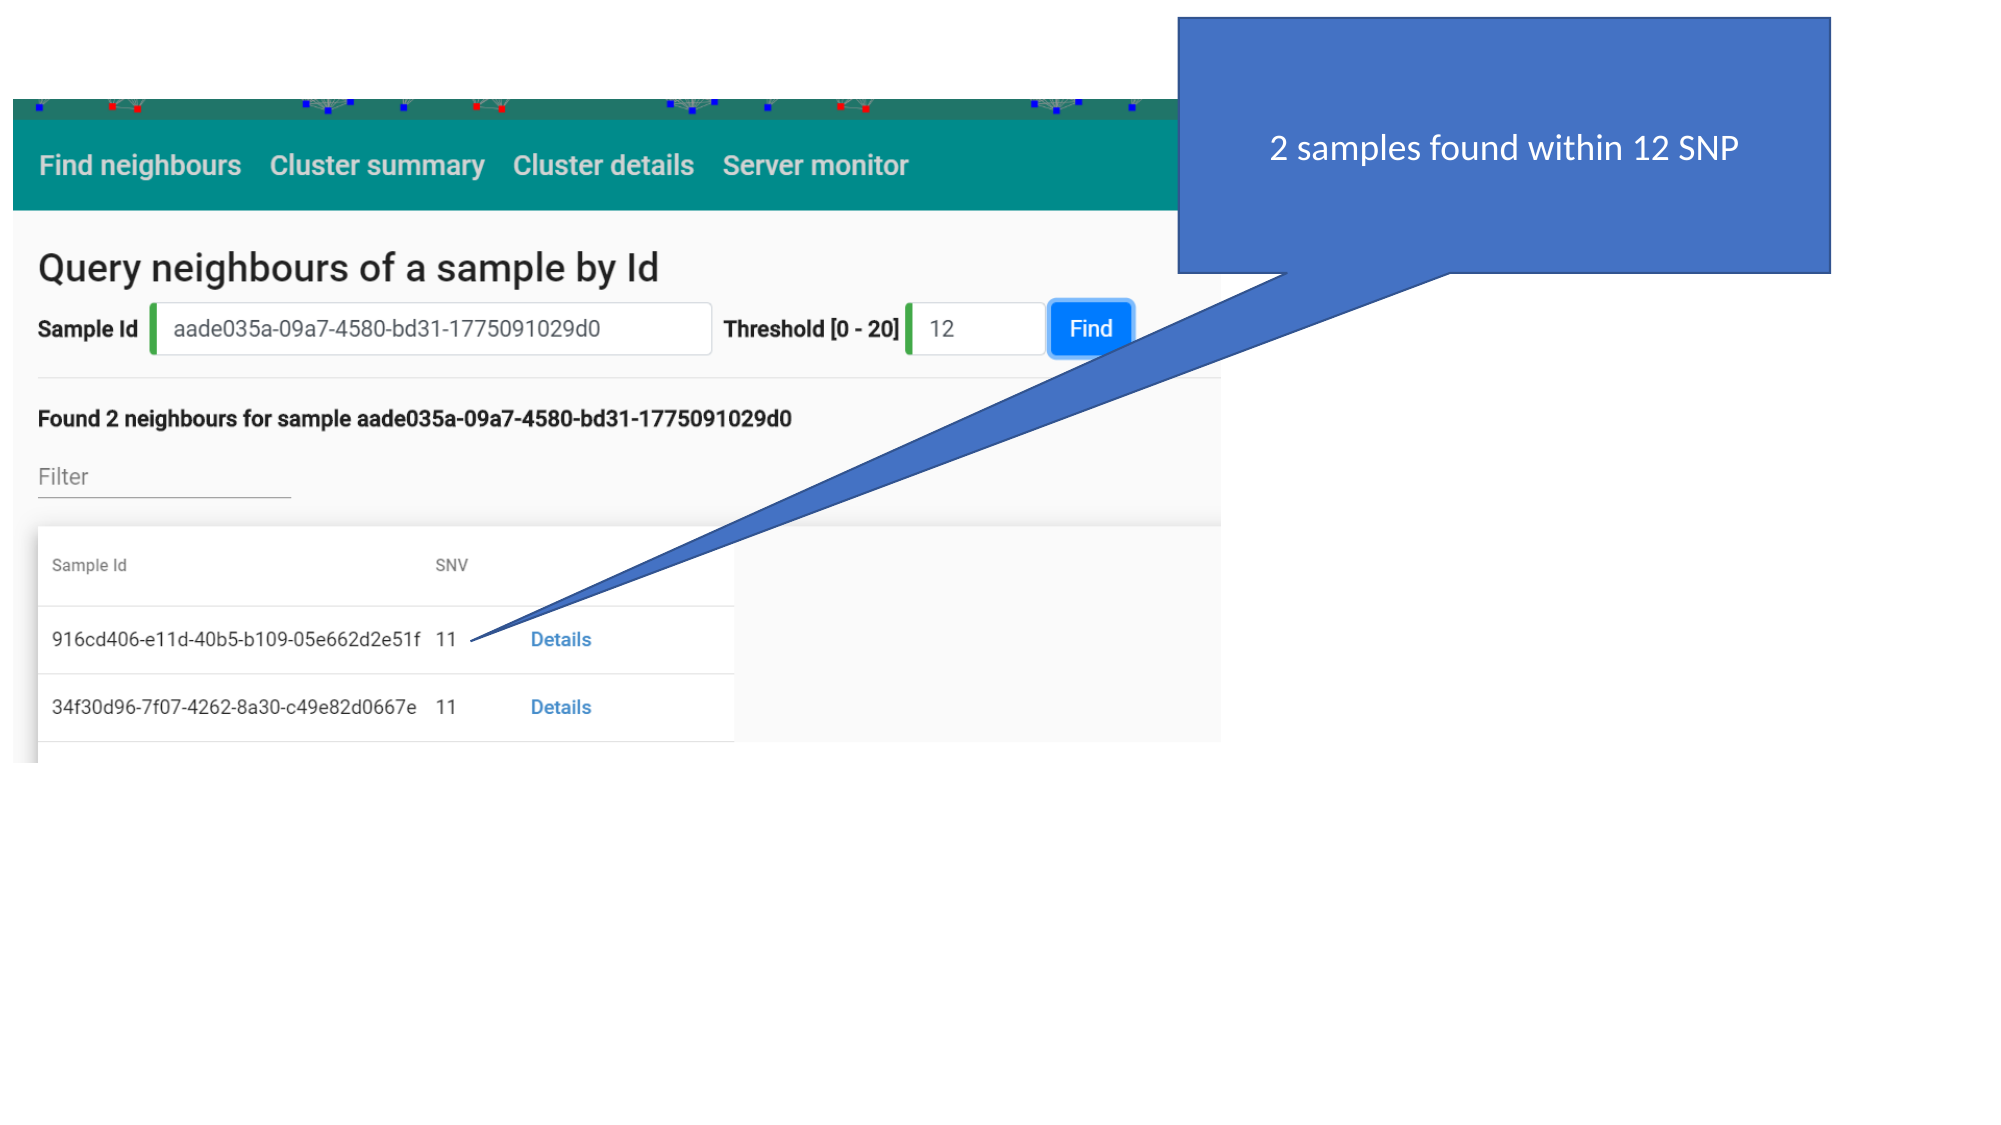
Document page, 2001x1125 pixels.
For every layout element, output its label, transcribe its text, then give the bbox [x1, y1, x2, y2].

picture [13, 99, 1221, 764]
text_box 2 samples found within 12 SNP [1177, 16, 1832, 361]
